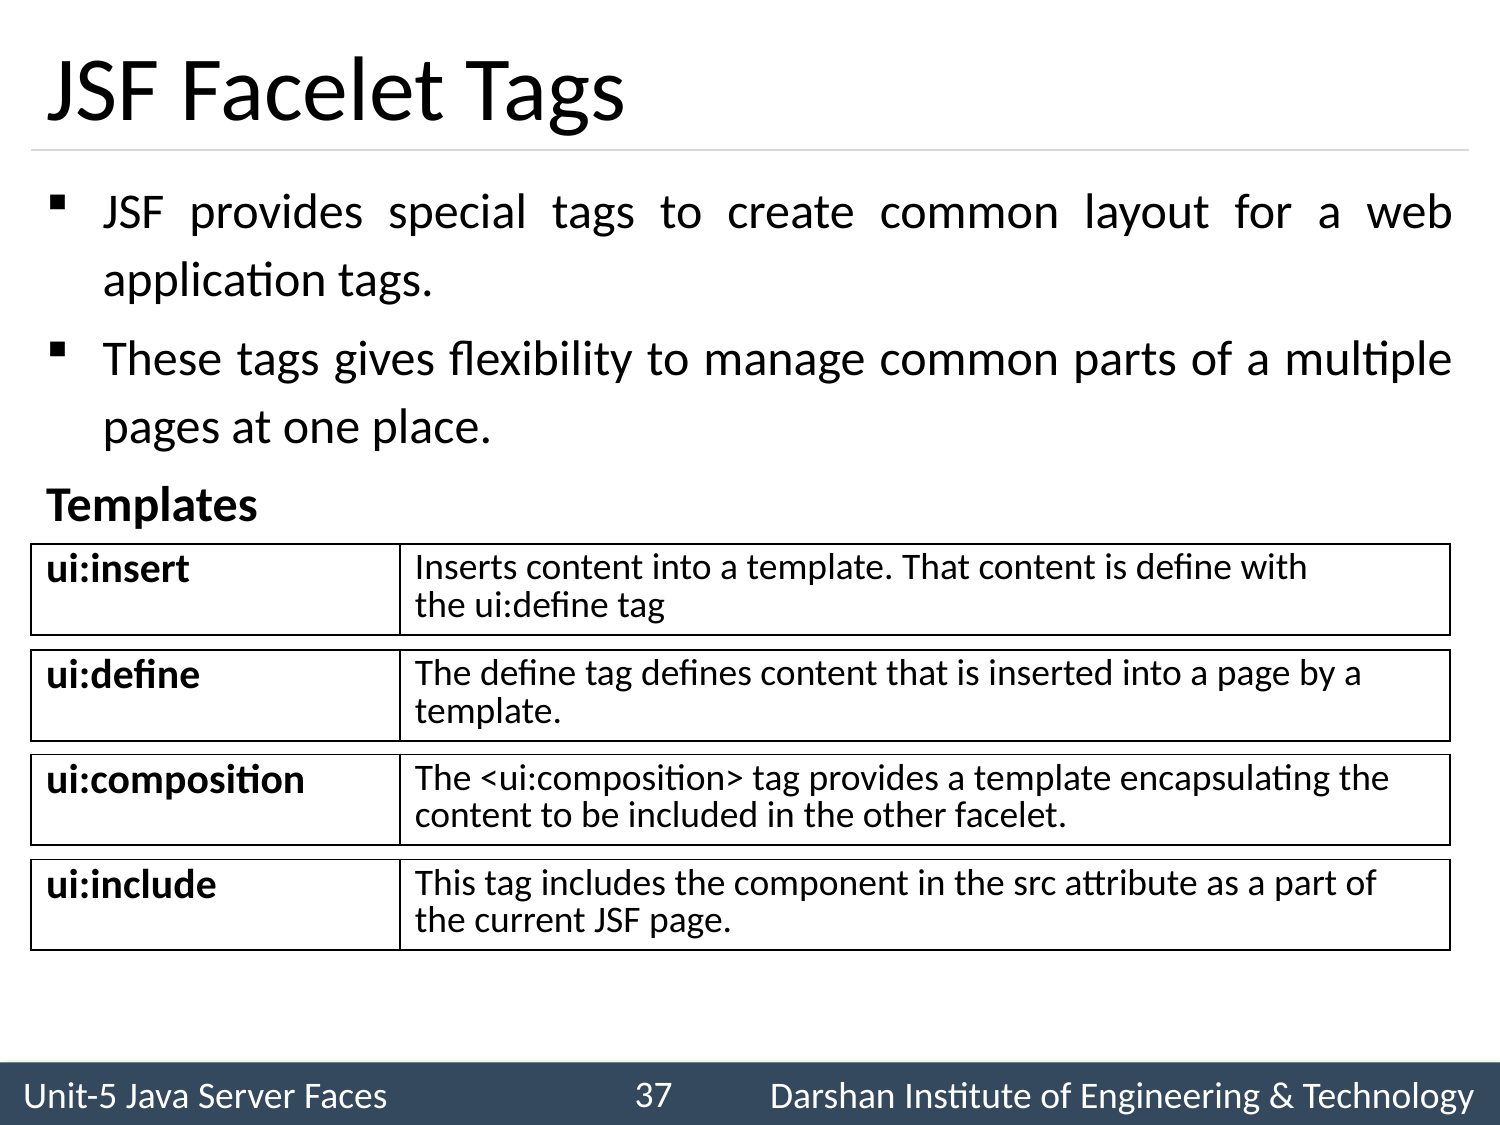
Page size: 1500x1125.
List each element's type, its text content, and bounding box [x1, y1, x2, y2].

table_header The define tag defines content that is inserted into a page by a template. [401, 651, 1449, 740]
title JSF Facelet Tags [31, 17, 1469, 150]
table_header This tag includes the component in the src attribute as a part of the current JSF page. [401, 860, 1449, 949]
table_header Inserts content into a template. That content is define with the ui:define tag [401, 545, 1449, 634]
table_header ui:composition [32, 755, 399, 844]
table_header ui:include [32, 860, 399, 949]
slide_number 37 [587, 1062, 688, 1123]
table_header ui:insert [32, 545, 399, 634]
table_header ui:define [32, 651, 399, 740]
list JSF provides special tags to create common layout for a web application tags. These tags gives flexibility to manage common parts of a multiple pages at one place. Templates [31, 162, 1469, 1038]
table_header The <ui:composition> tag provides a template encapsulating the content to be included in the other facelet. [401, 755, 1449, 844]
